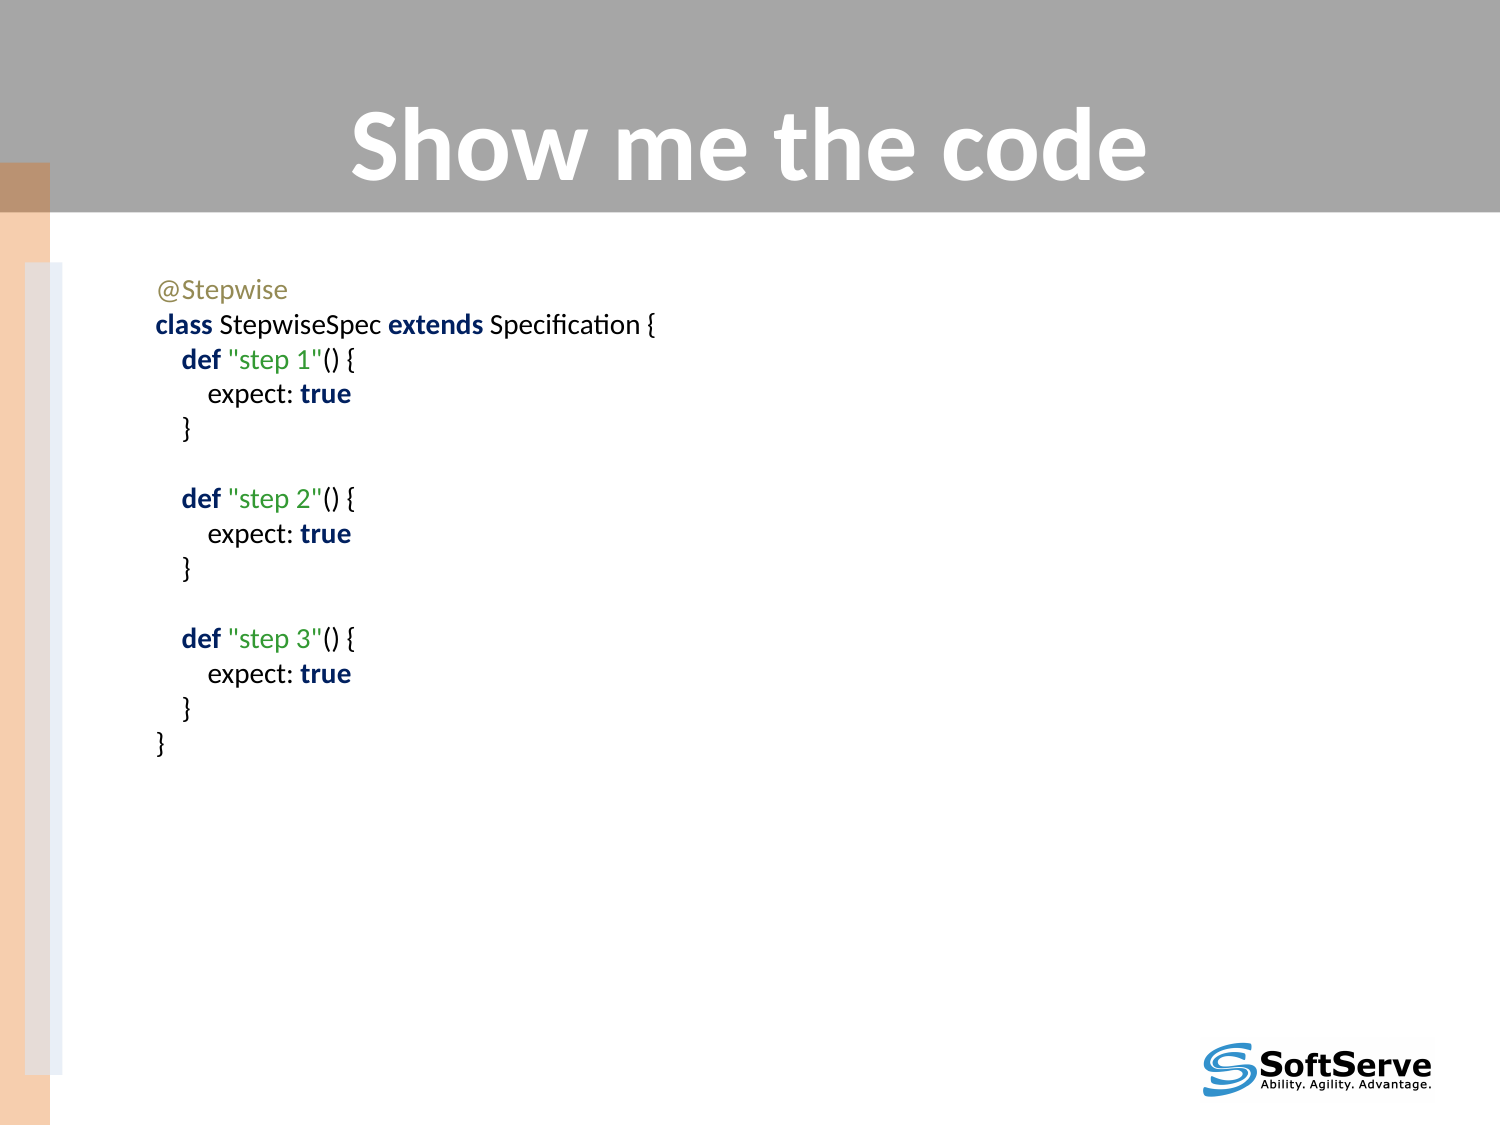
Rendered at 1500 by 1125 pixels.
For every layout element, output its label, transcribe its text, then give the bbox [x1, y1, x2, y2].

picture [1200, 1037, 1435, 1103]
title Show me the code [75, 45, 1425, 233]
list @Stepwise class StepwiseSpec extends Specification { def "step 1"() { expect: true } def "step 2"() { expect: true } def "step 3"() { expect: true } } [75, 262, 1425, 1005]
